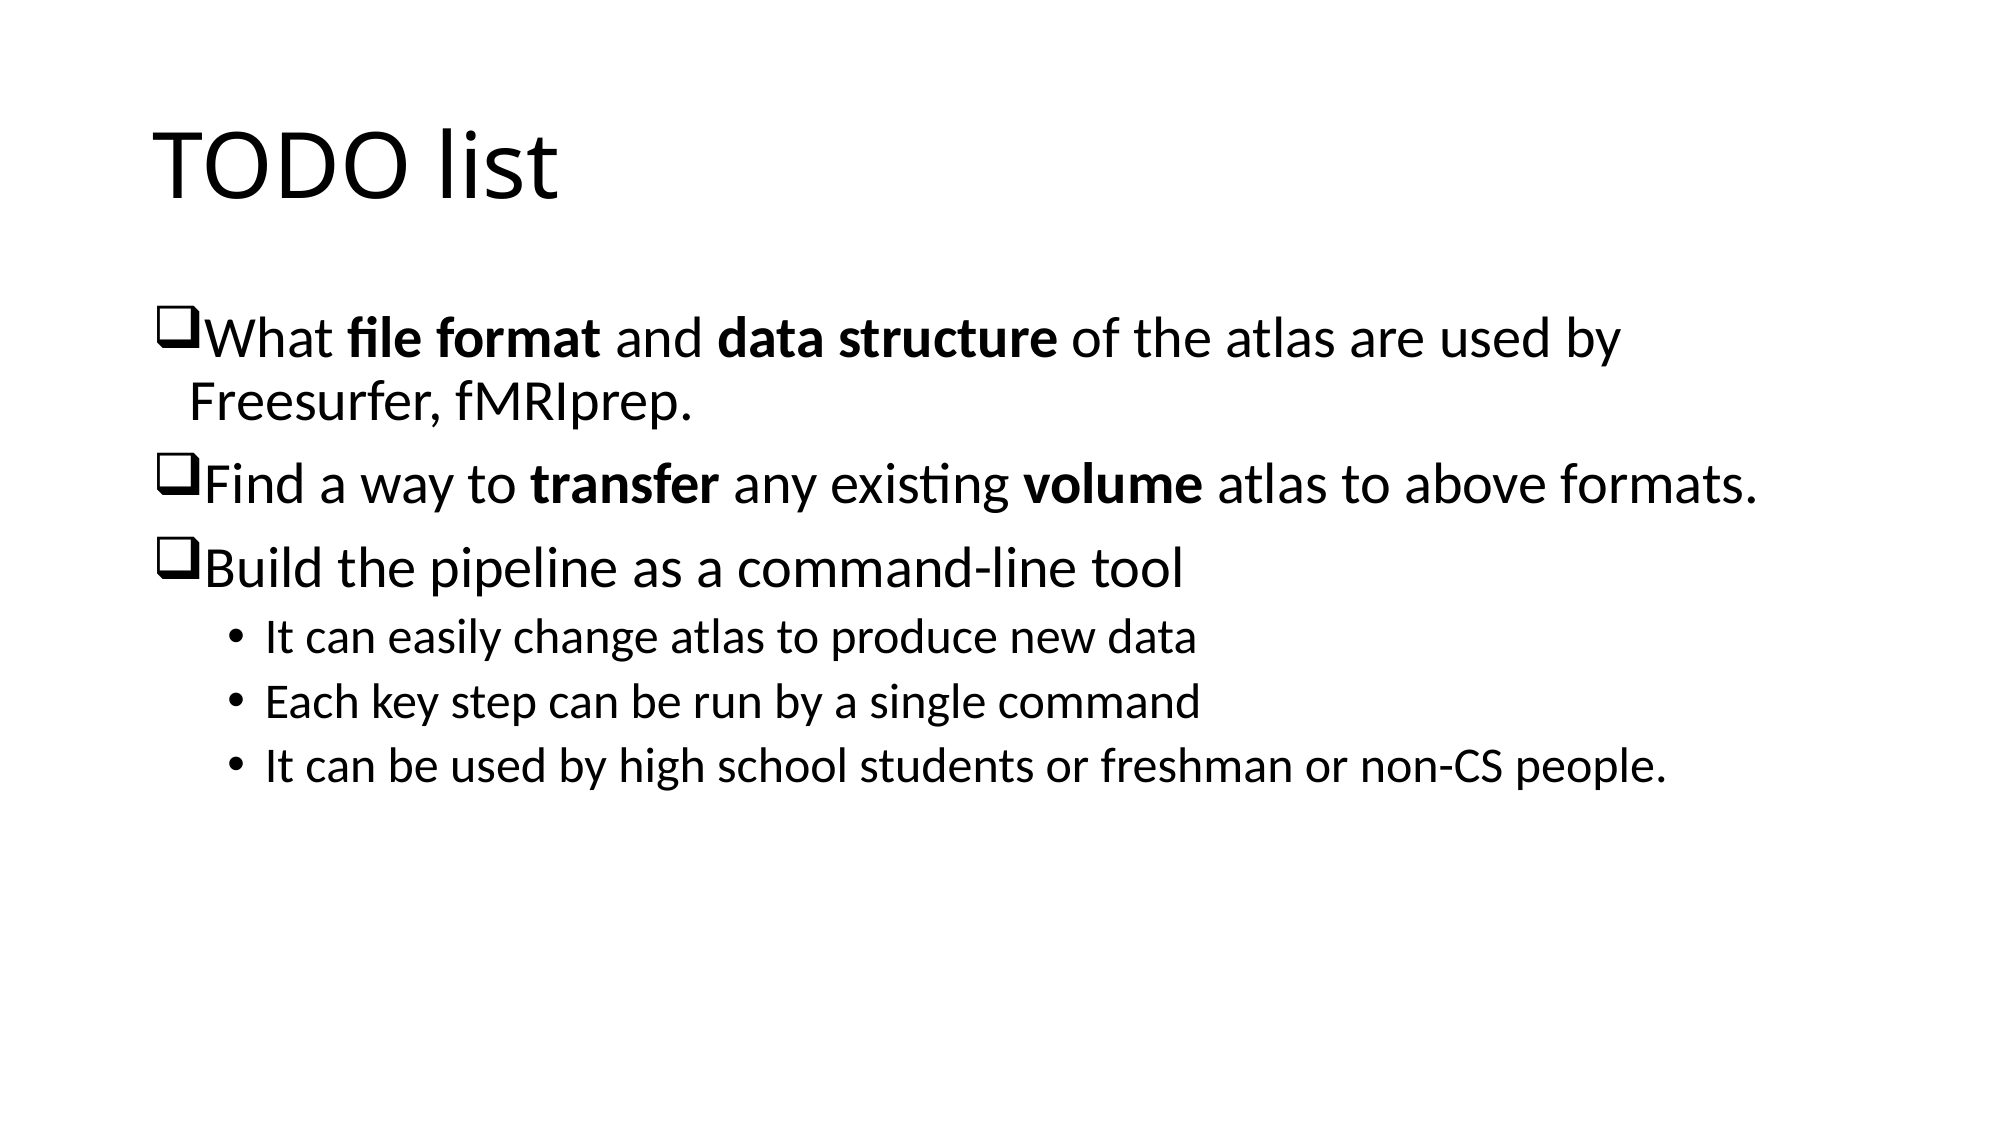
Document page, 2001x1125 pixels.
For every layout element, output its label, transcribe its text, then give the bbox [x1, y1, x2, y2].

list What file format and data structure of the atlas are used by Freesurfer, fMRIprep. Find a way to transfer any existing volume atlas to above formats. Build the pipeline as a command-line tool It can easily change atlas to produce new data Each key step can be run by a single command It can be used by high school students or freshman or non-CS people. [137, 299, 1863, 1014]
title TODO list [137, 59, 1863, 278]
